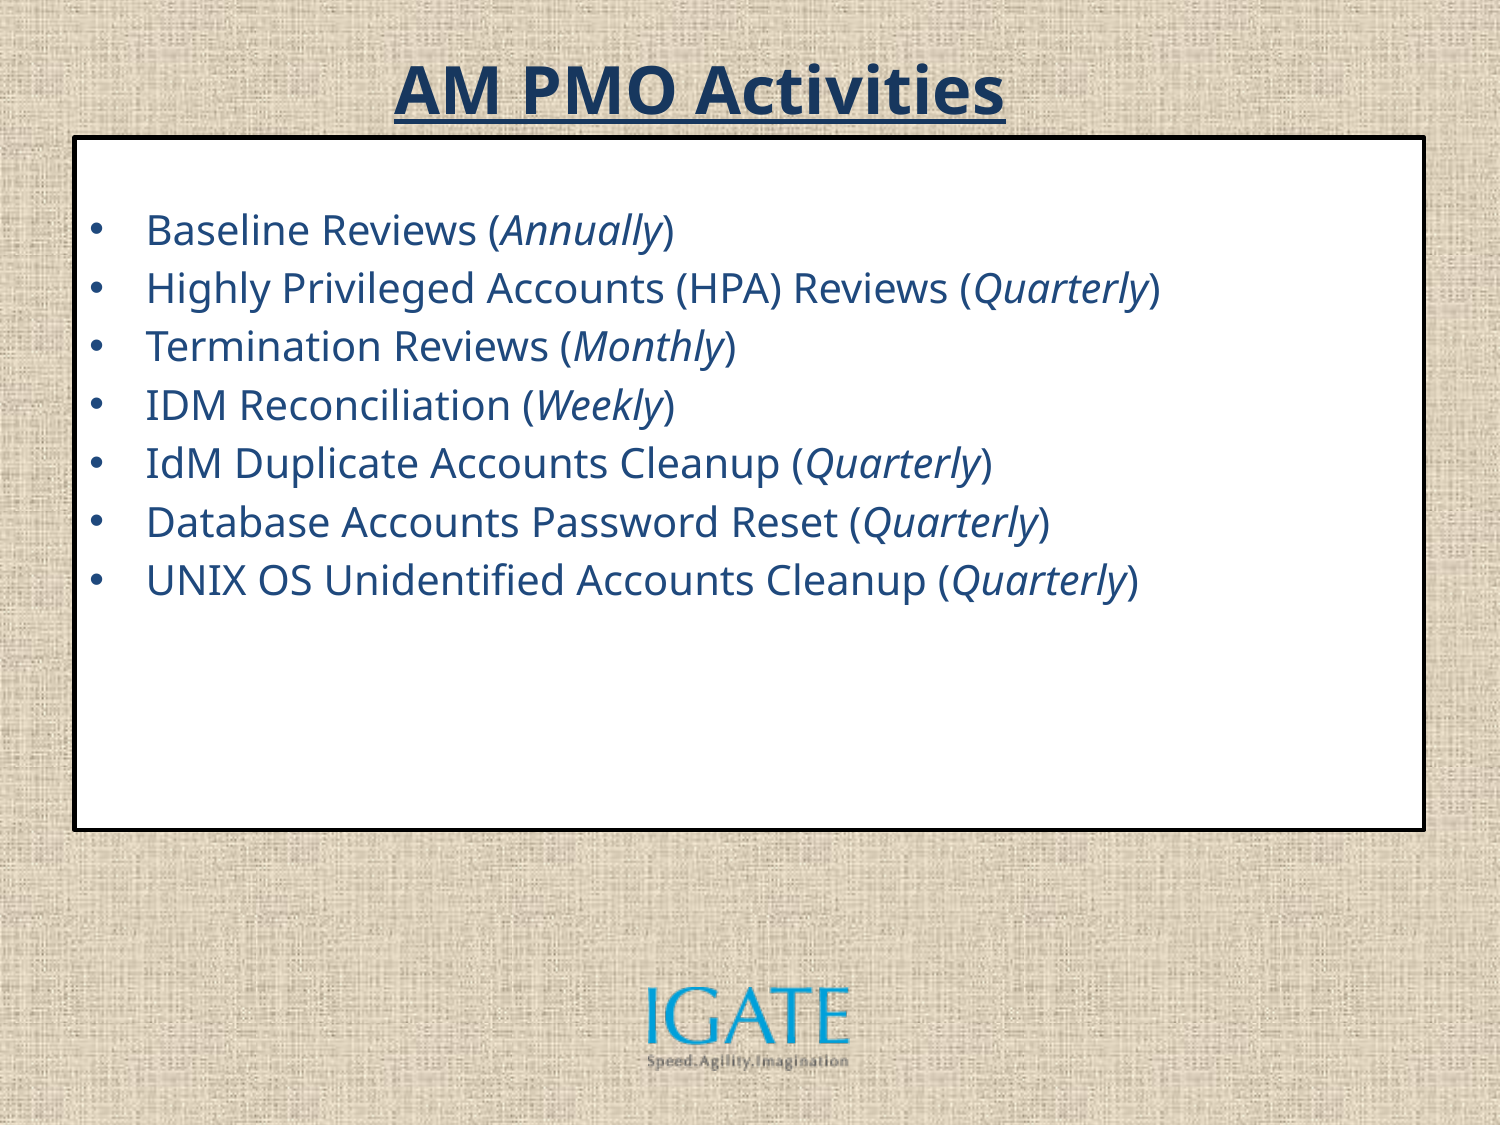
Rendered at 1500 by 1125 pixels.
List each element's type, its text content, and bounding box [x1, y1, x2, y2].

picture [0, 0, 1500, 1125]
list Baseline Reviews (Annually) Highly Privileged Accounts (HPA) Reviews (Quarterly) Termination Reviews (Monthly) IDM Reconciliation (Weekly) IdM Duplicate Accounts Cleanup (Quarterly) Database Accounts Password Reset (Quarterly) UNIX OS Unidentified Accounts Cleanup (Quarterly) [72, 135, 1426, 832]
title AM PMO Activities [24, 37, 1375, 138]
